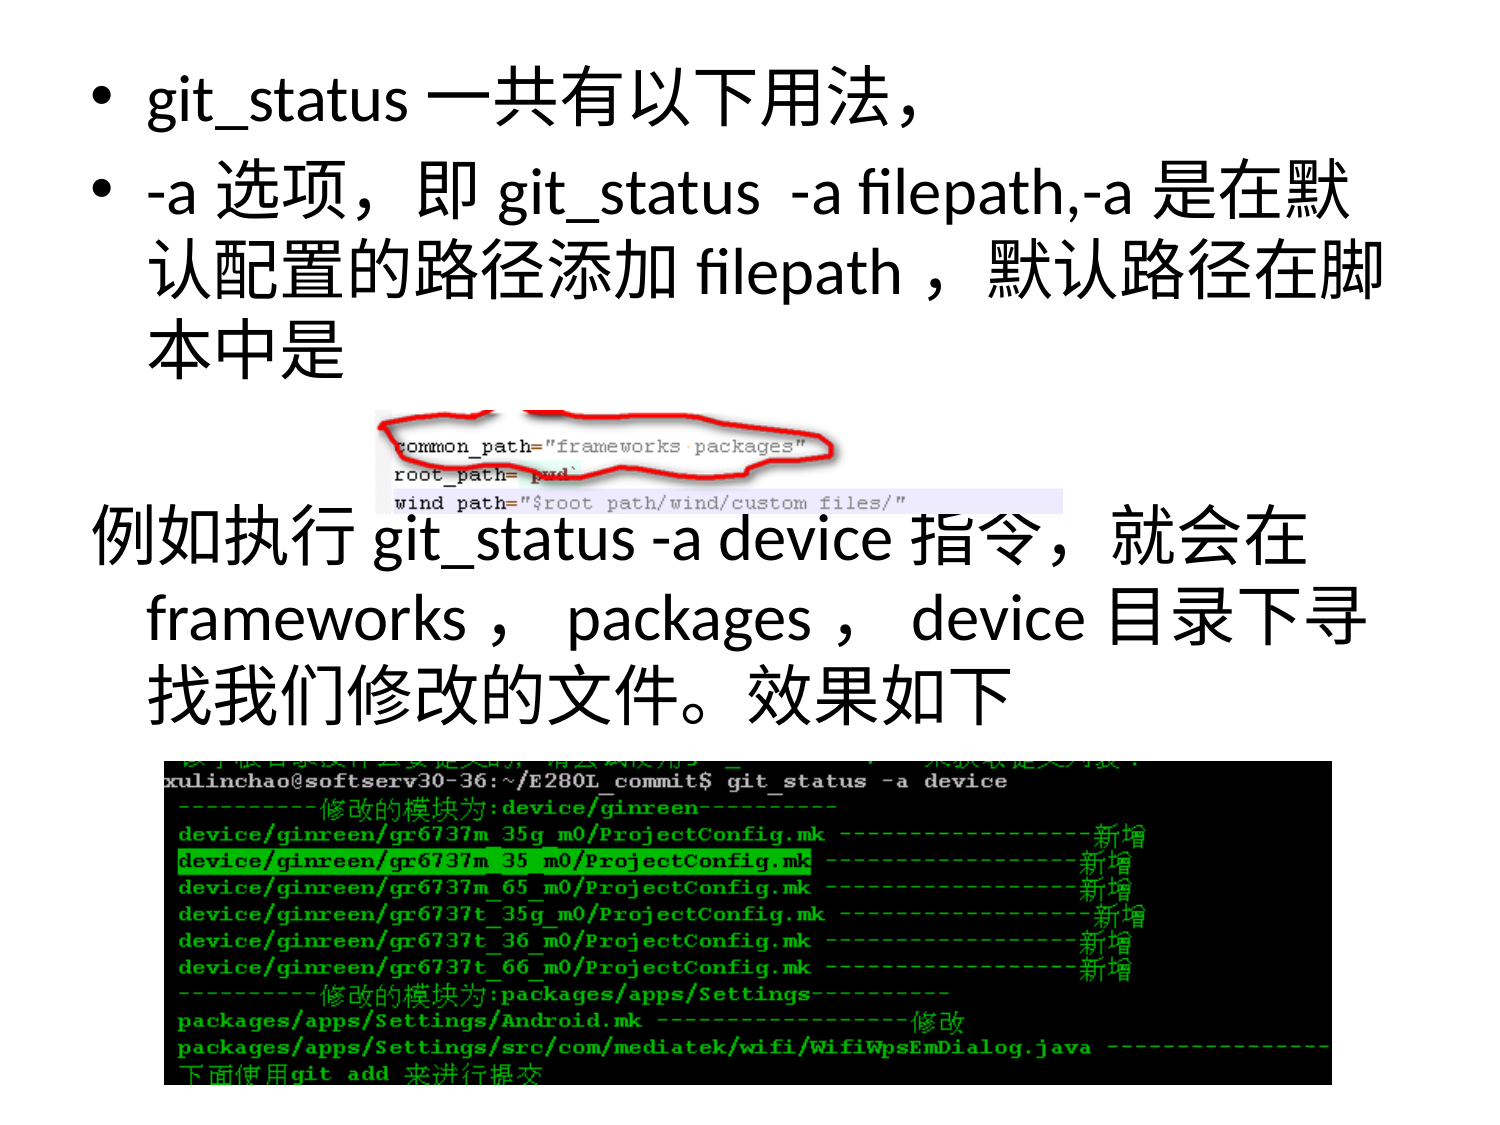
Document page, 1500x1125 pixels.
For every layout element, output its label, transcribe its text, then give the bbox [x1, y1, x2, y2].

picture [163, 761, 1332, 1086]
list git_status一共有以下用法， -a选项，即git_status -a filepath,-a是在默认配置的路径添加filepath，默认路径在脚本中是 例如执行git_status -a device指令，就会在frameworks，packages，device目录下寻找我们修改的文件。效果如下 [75, 46, 1425, 1079]
picture [374, 409, 1063, 514]
